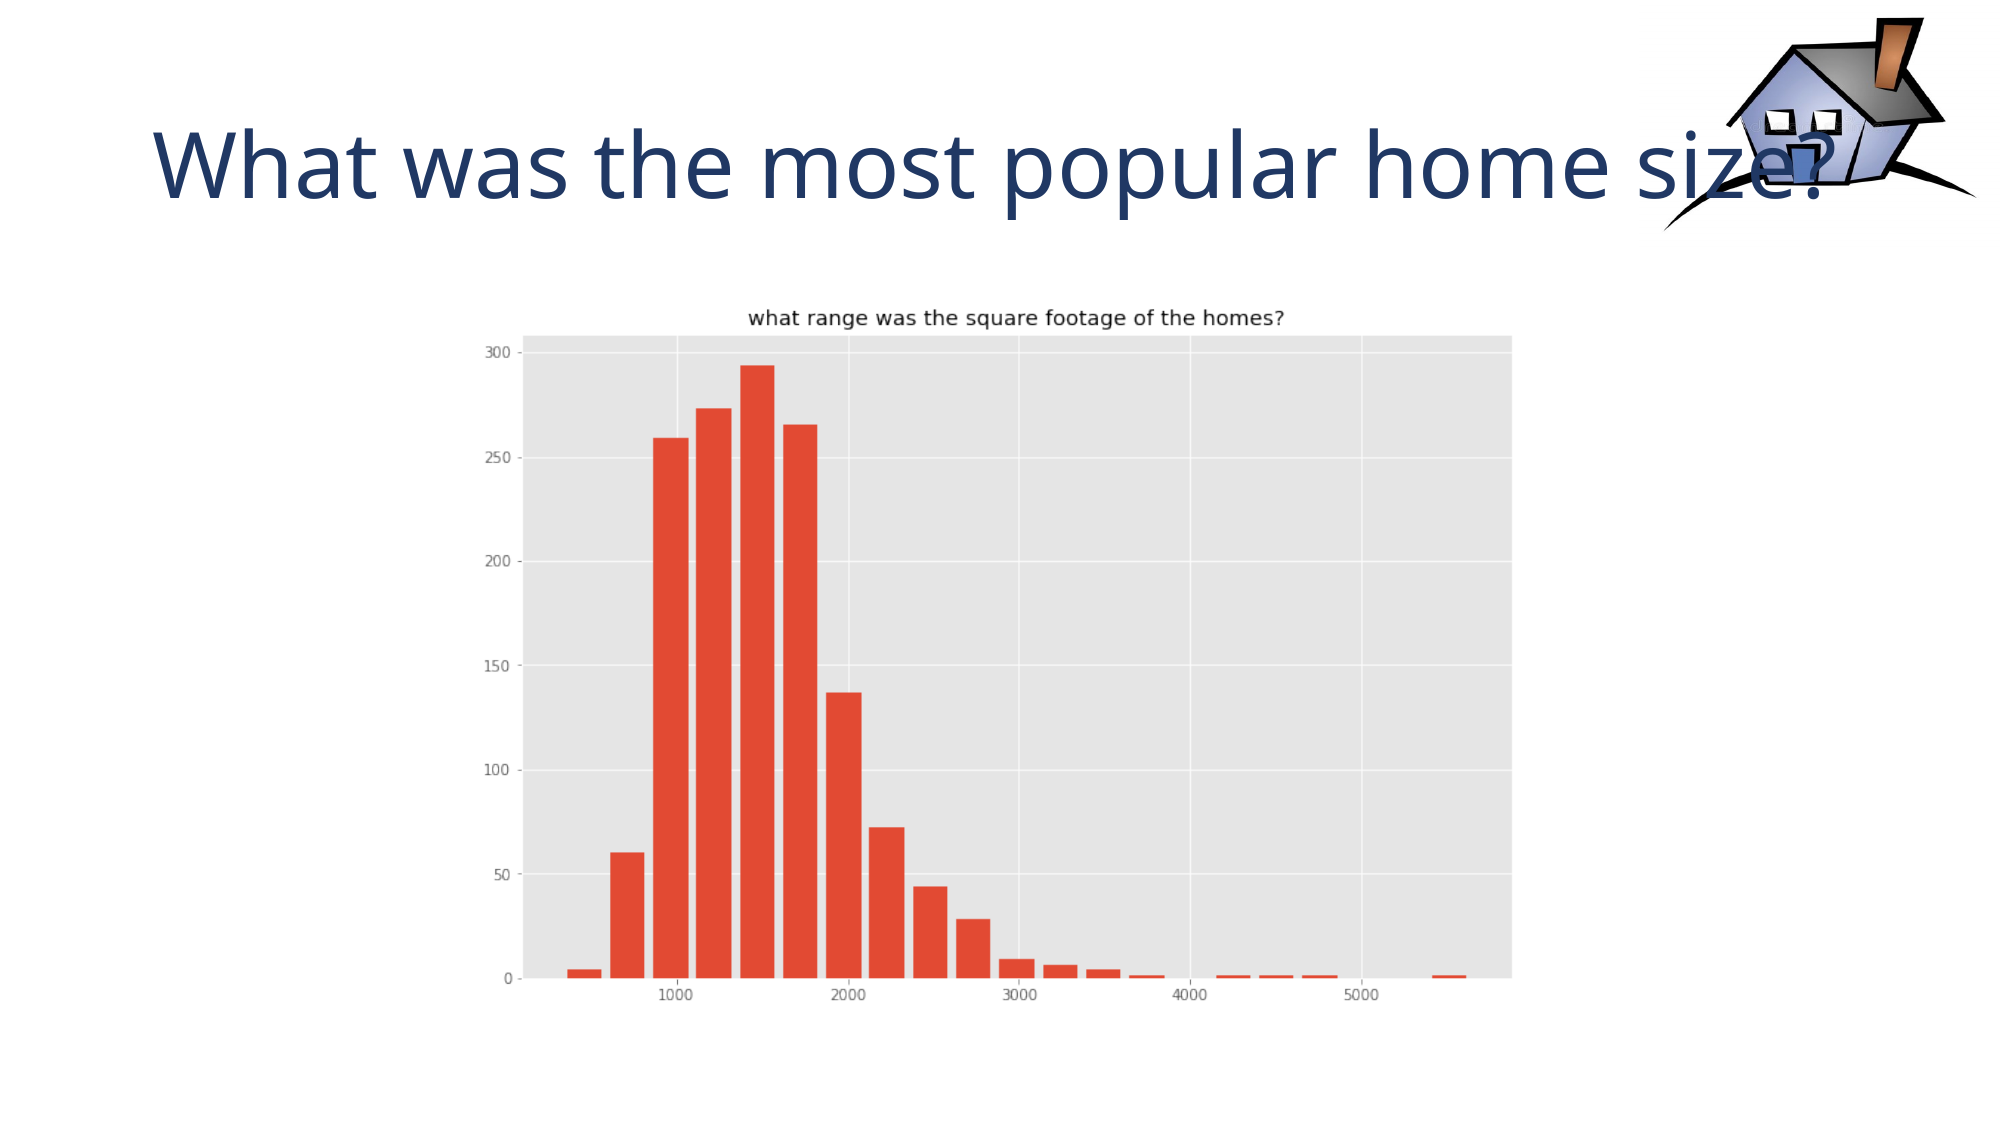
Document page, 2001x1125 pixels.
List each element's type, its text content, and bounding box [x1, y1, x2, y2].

picture [1639, 0, 2000, 247]
title What was the most popular home size? [137, 59, 1863, 278]
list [473, 299, 1527, 1014]
